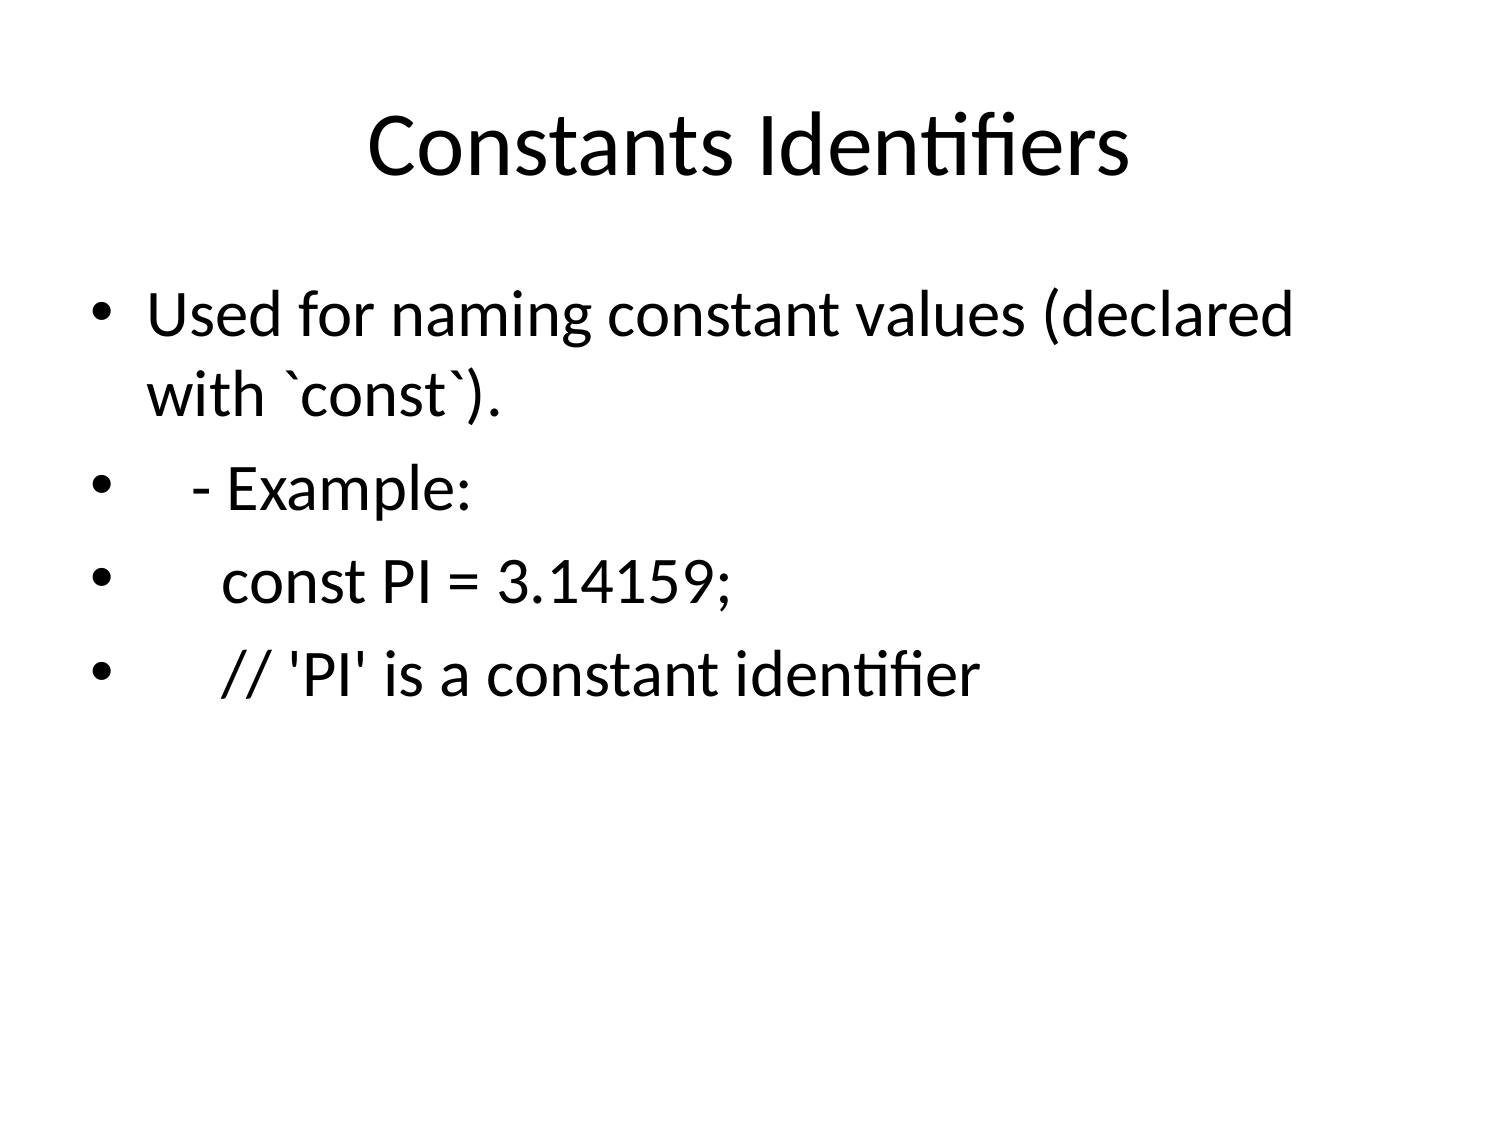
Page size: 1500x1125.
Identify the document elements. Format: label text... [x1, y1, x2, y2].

list Used for naming constant values (declared with `const`). - Example: const PI = 3.14159; // 'PI' is a constant identifier [75, 262, 1425, 1005]
title Constants Identifiers [75, 45, 1425, 233]
